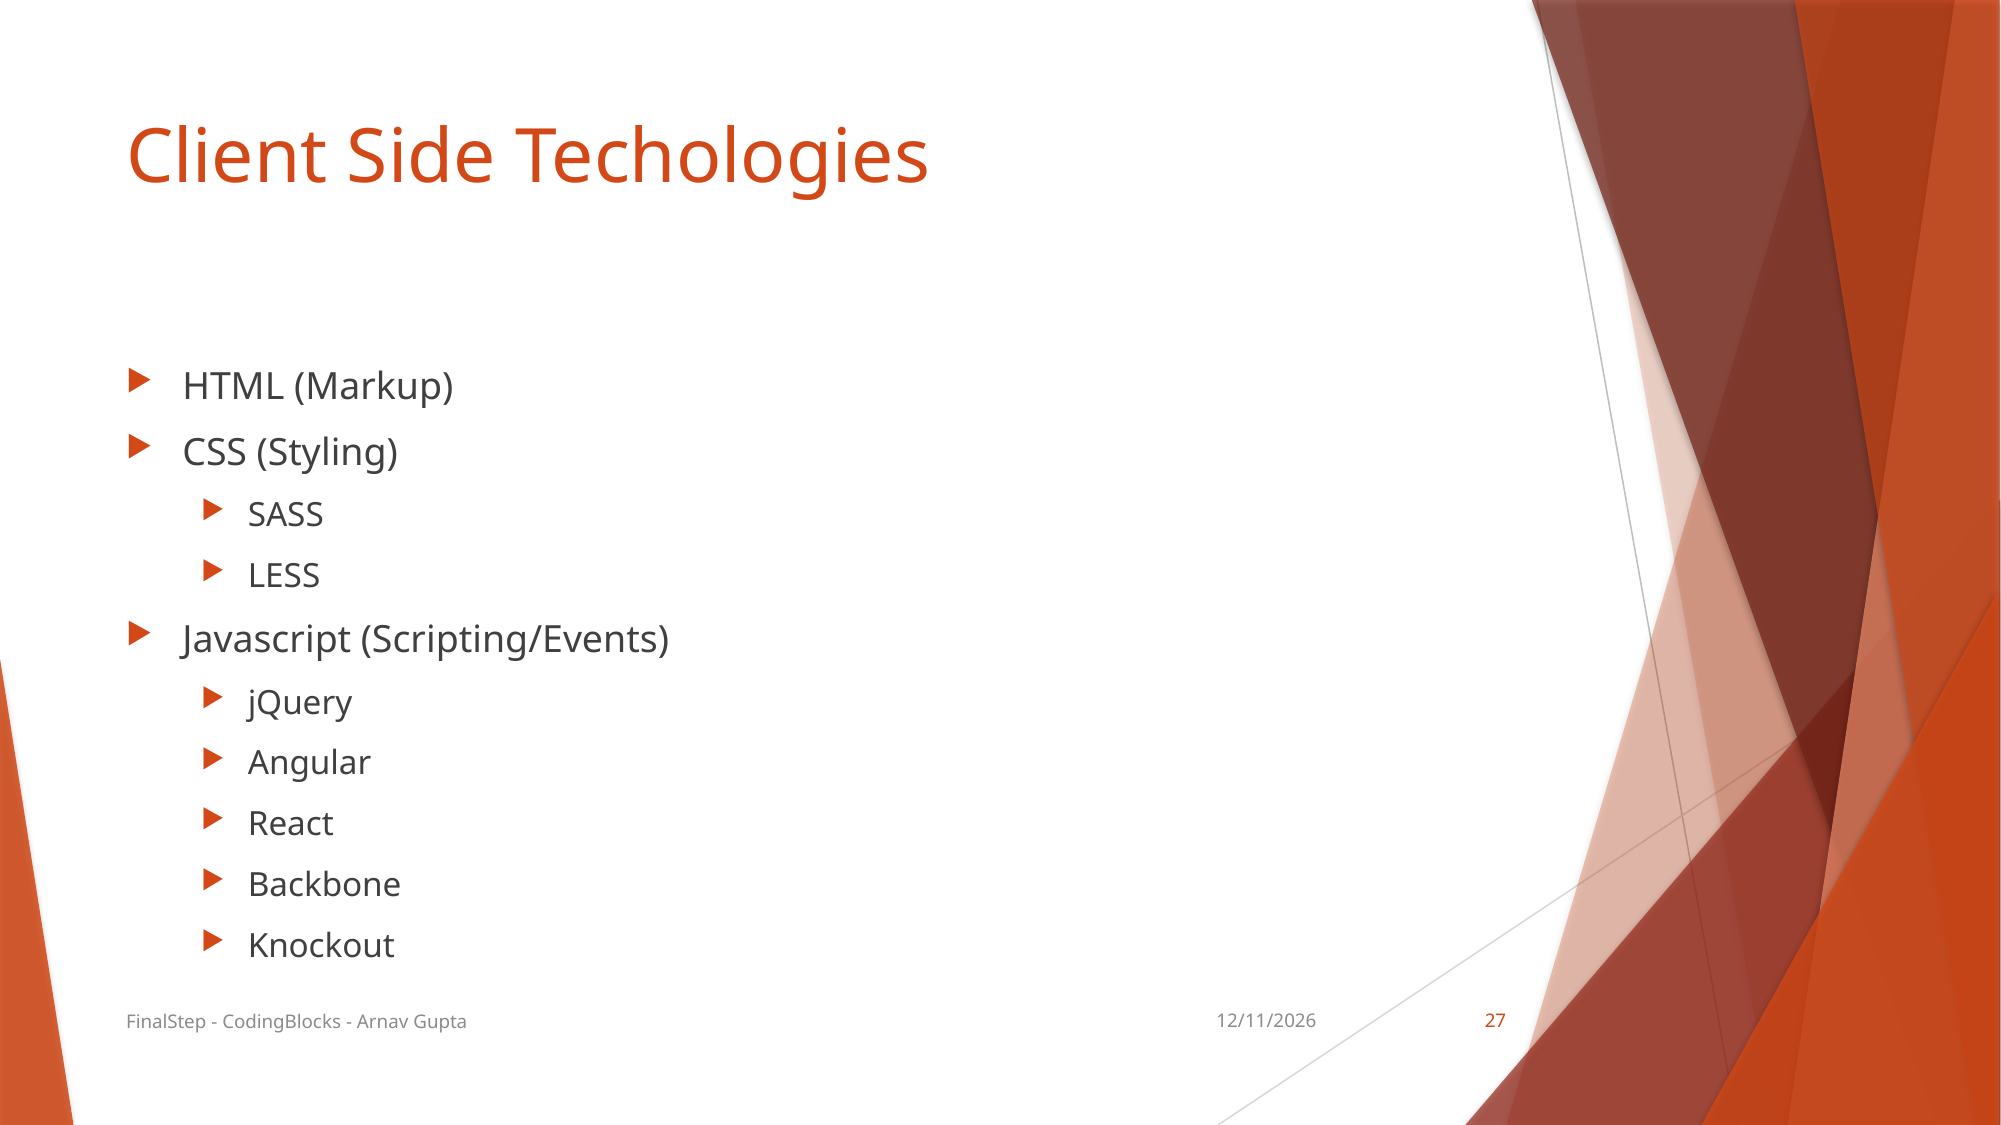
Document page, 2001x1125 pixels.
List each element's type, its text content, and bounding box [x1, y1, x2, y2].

list HTML (Markup) CSS (Styling) SASS LESS Javascript (Scripting/Events) jQuery Angular React Backbone Knockout [111, 354, 1522, 992]
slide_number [1181, 991, 1332, 1051]
slide_number 27 [1409, 991, 1522, 1051]
footer FinalStep - CodingBlocks - Arnav Gupta [111, 991, 1145, 1051]
title Client Side Techologies [111, 99, 1522, 317]
